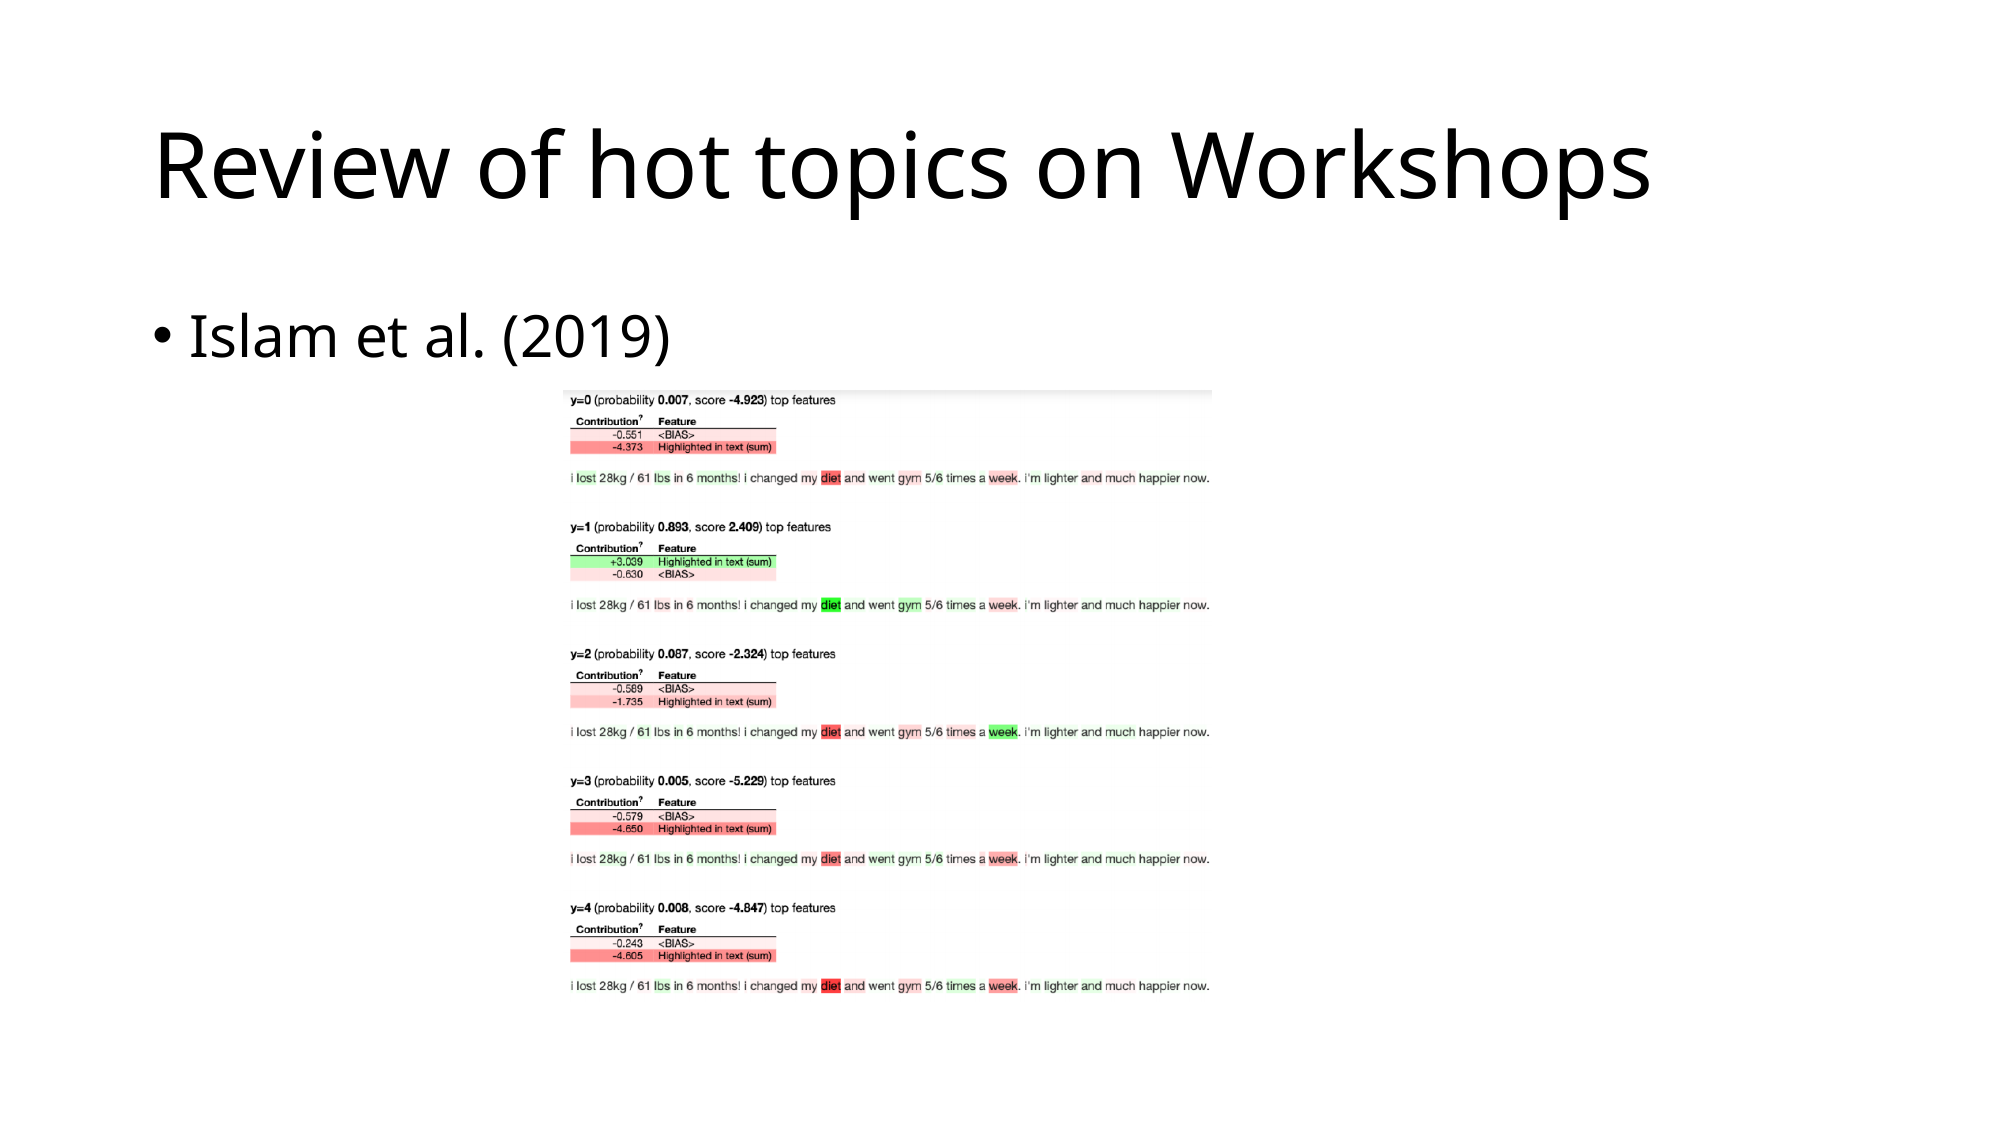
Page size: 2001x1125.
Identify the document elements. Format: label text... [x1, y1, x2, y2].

list Islam et al. (2019) [137, 299, 1863, 1014]
title Review of hot topics on Workshops [137, 59, 1863, 278]
picture [563, 389, 1238, 1004]
